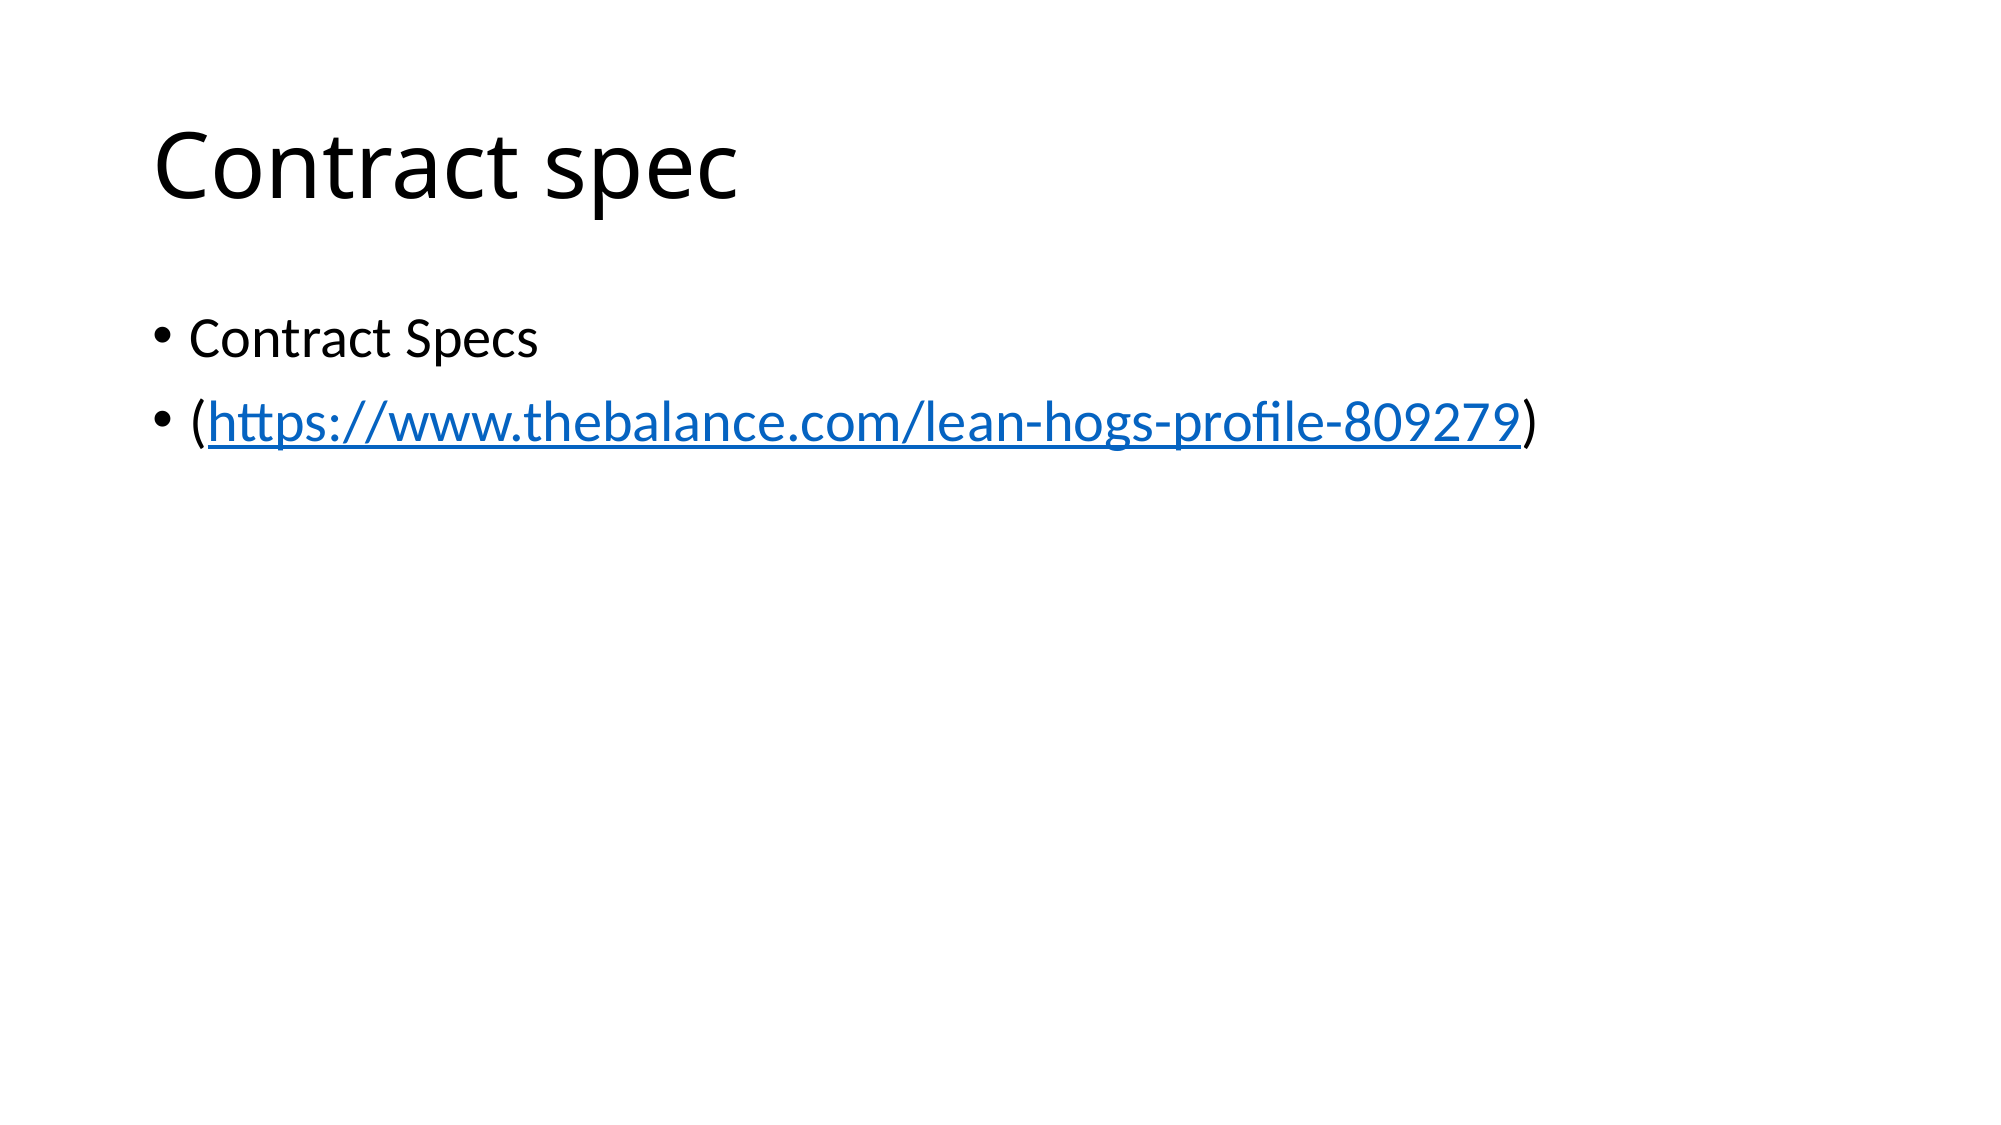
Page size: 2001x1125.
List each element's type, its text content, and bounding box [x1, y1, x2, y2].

title Contract spec [137, 59, 1863, 278]
list Contract Specs (https://www.thebalance.com/lean-hogs-profile-809279) [137, 299, 1863, 1014]
